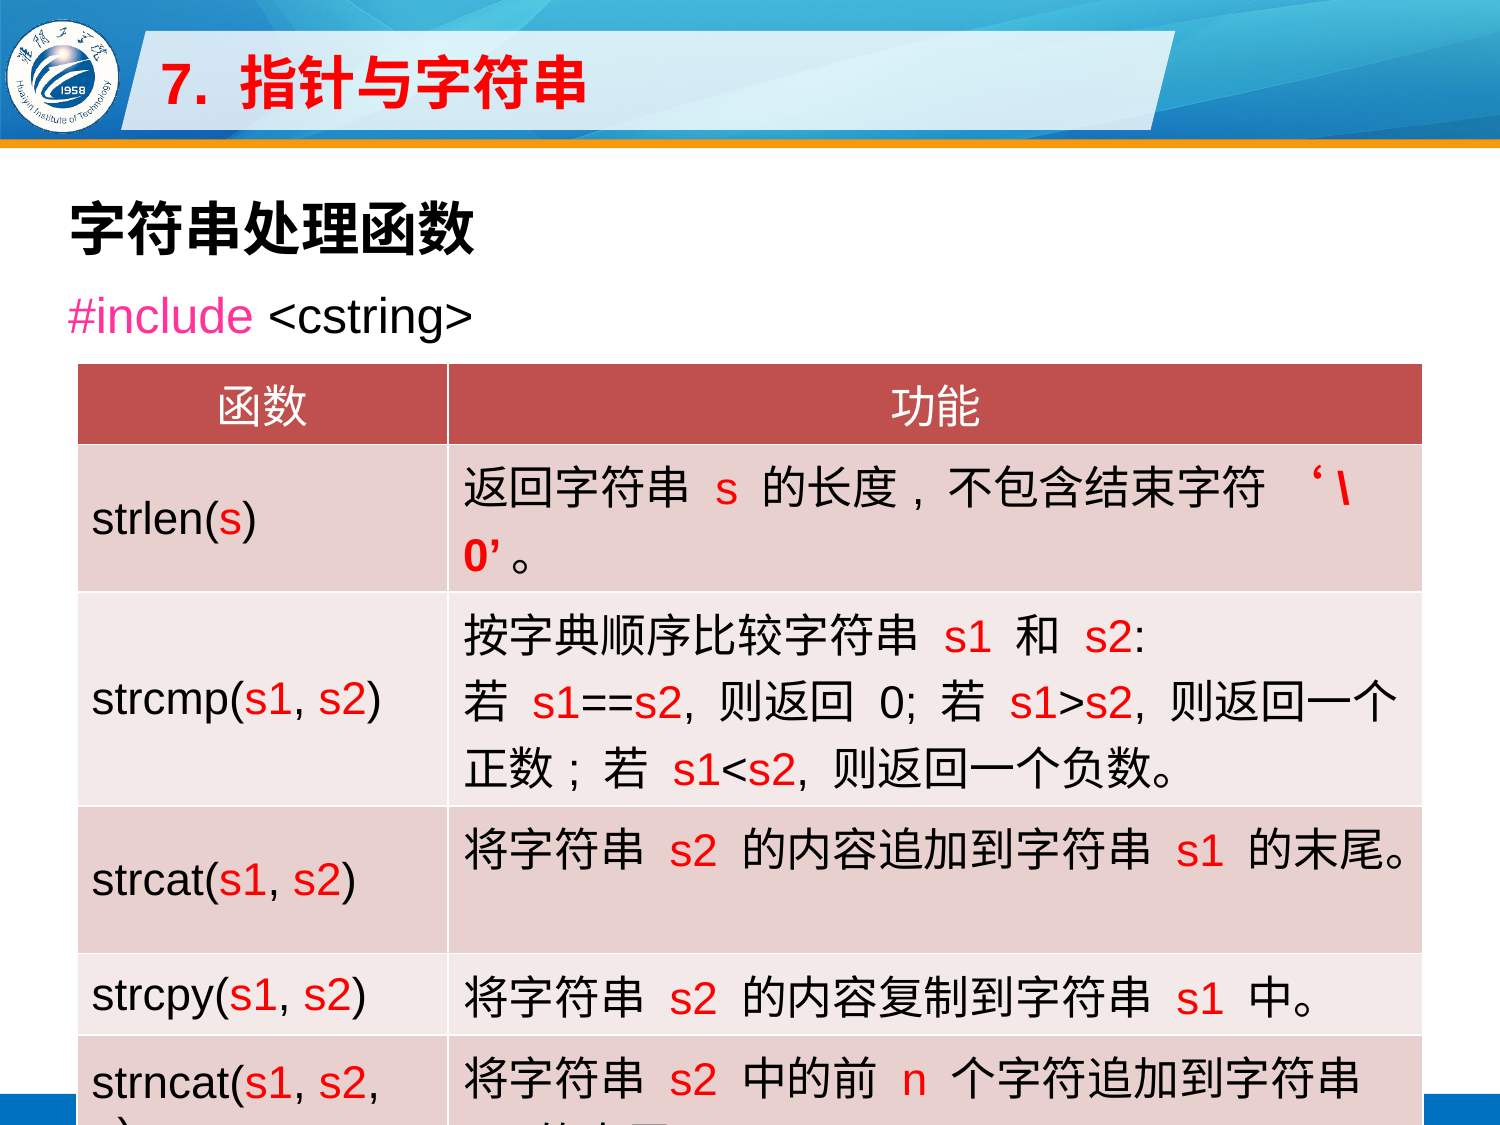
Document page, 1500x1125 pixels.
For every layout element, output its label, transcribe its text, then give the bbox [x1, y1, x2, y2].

table_cell strlen(s) [78, 445, 447, 591]
table_cell 按字典顺序比较字符串 s1 和 s2: 若 s1==s2, 则返回 0; 若 s1>s2, 则返回一个正数; 若 s1<s2, 则返回一个负数。 [449, 593, 1422, 805]
table_cell 将字符串 s2 中的前 n 个字符追加到字符串 s1 的末尾。 [449, 1036, 1422, 1125]
table_cell strncat(s1, s2, n) [78, 1036, 447, 1125]
table_cell strcpy(s1, s2) [78, 954, 447, 1034]
title 7. 指针与字符串 [145, 39, 1176, 123]
table_cell strcmp(s1, s2) [78, 593, 447, 805]
table_header 功能 [449, 364, 1422, 444]
picture [0, 0, 1500, 139]
table_cell 返回字符串 s 的长度, 不包含结束字符 ‘\0’。 [449, 445, 1422, 591]
list 字符串处理函数 #include <cstring> [53, 170, 1447, 1069]
table_cell 将字符串 s2 的内容复制到字符串 s1 中。 [449, 954, 1422, 1034]
table_header 函数 [78, 364, 447, 444]
table_cell strcat(s1, s2) [78, 807, 447, 953]
table_cell 将字符串 s2 的内容追加到字符串 s1 的末尾。 [449, 807, 1422, 953]
